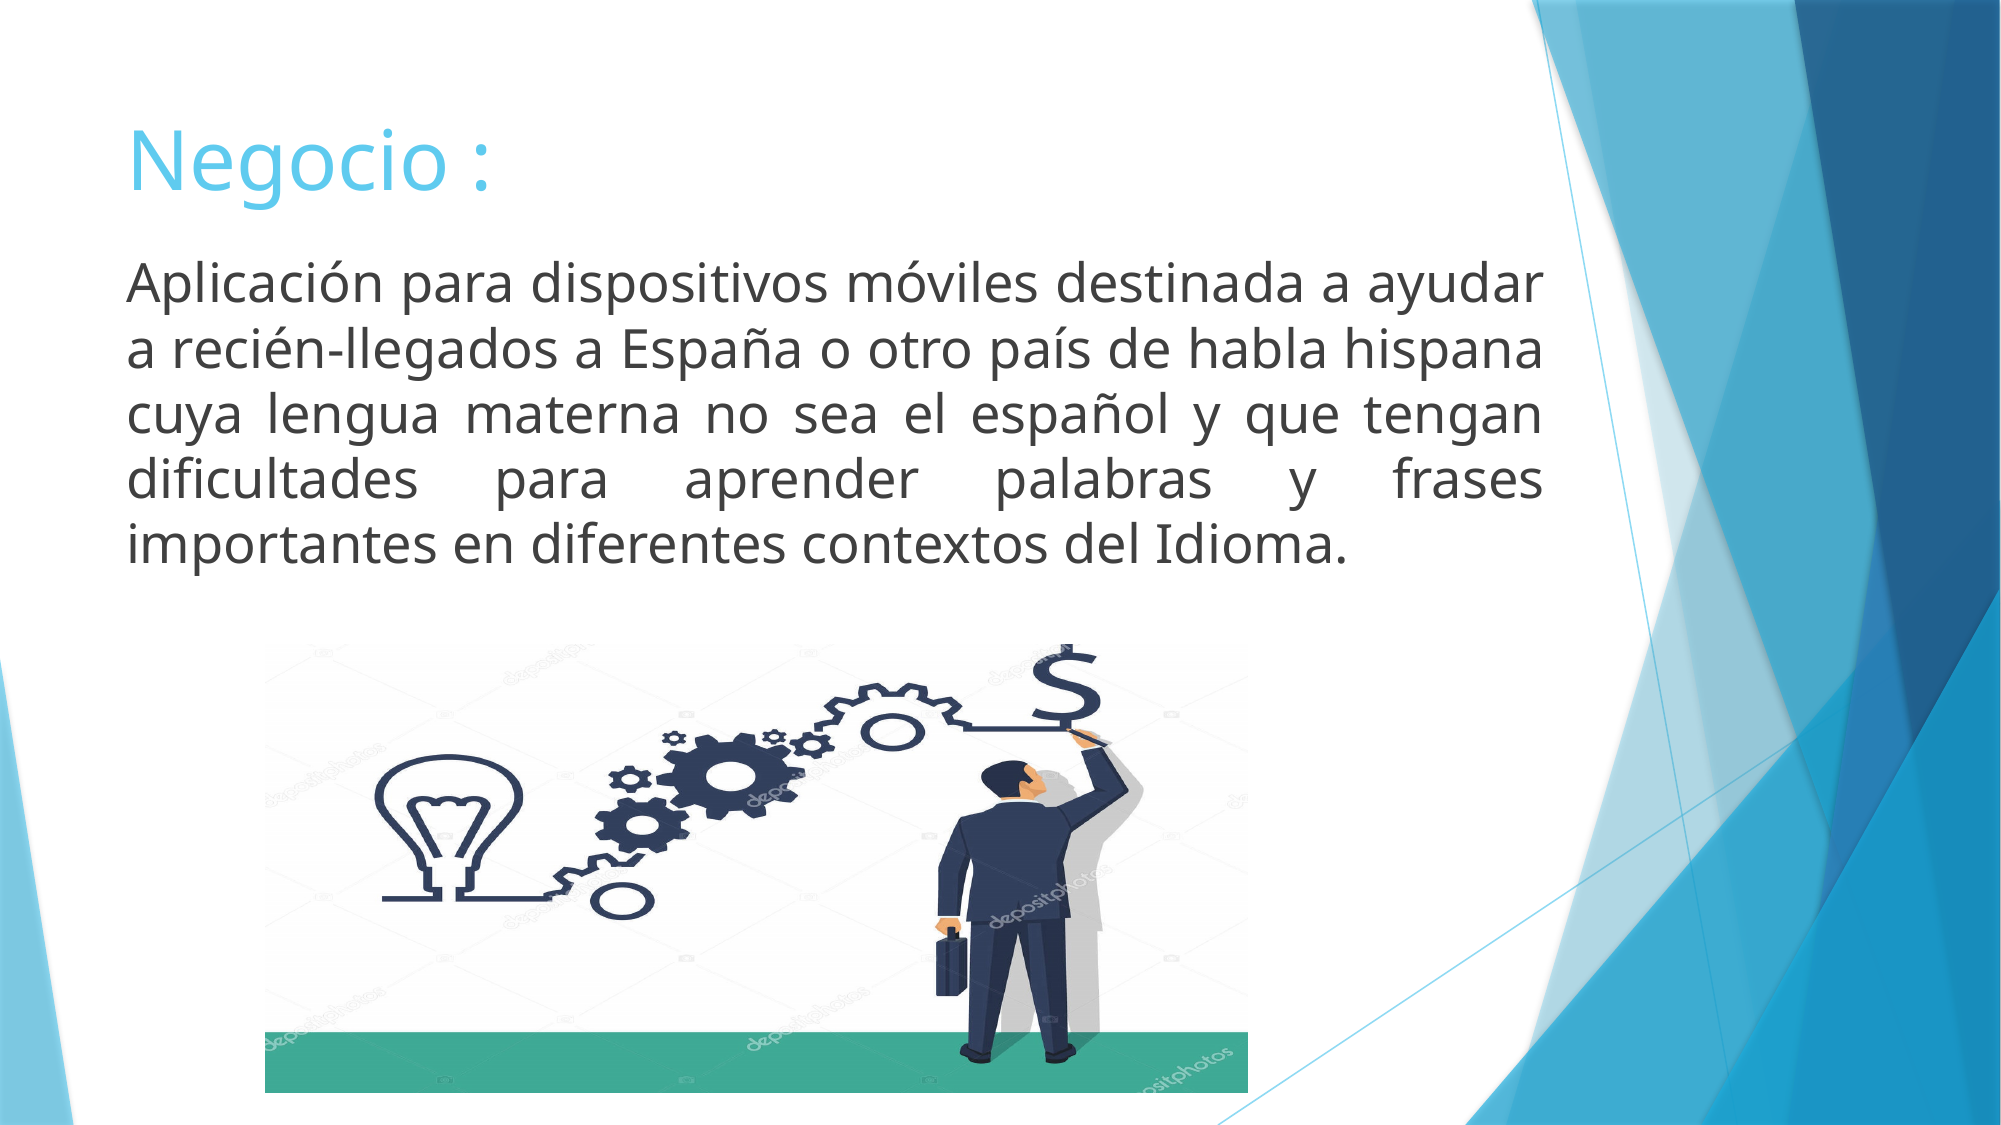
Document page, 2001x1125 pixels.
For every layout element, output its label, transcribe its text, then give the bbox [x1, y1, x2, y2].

title Negocio : [111, 99, 1522, 241]
list Aplicación para dispositivos móviles destinada a ayudar a recién-llegados a España o otro país de habla hispana cuya lengua materna no sea el español y que tengan dificultades para aprender palabras y frases importantes en diferentes contextos del Idioma. [111, 241, 1562, 622]
picture [264, 644, 1249, 1093]
